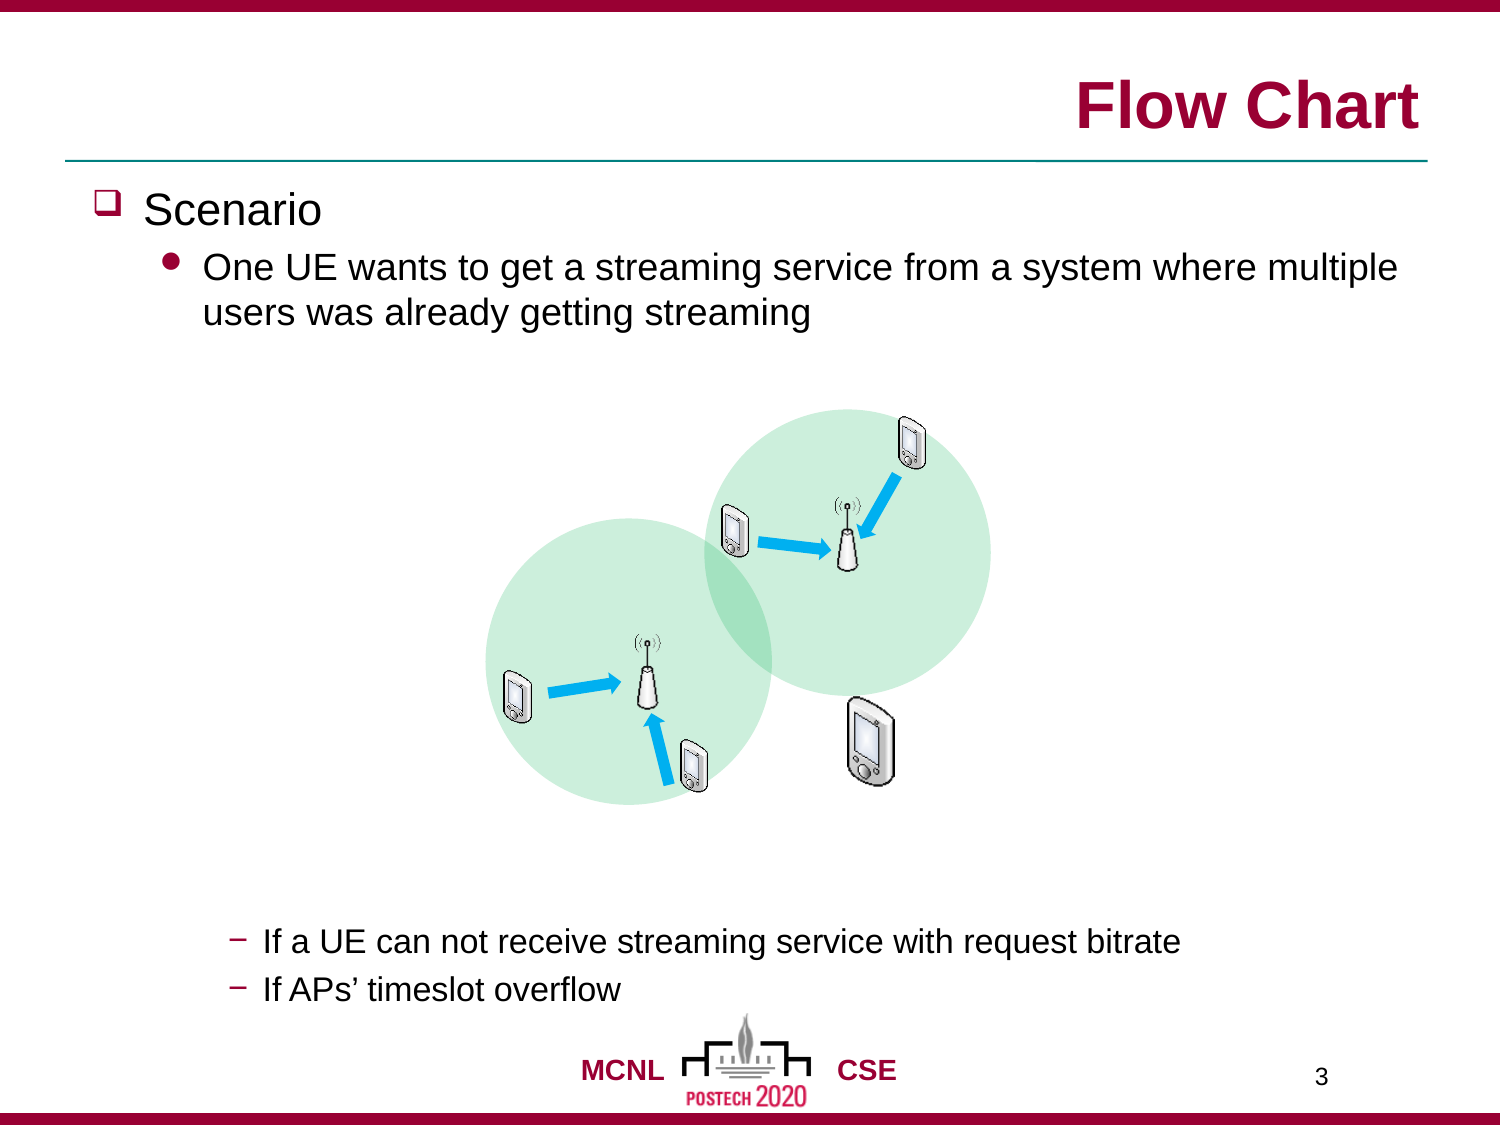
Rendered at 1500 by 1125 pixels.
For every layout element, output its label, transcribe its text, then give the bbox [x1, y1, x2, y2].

text_box [704, 409, 991, 696]
picture [720, 503, 749, 558]
text_box [485, 518, 772, 805]
list Scenario One UE wants to get a streaming service from a system where multiple users was already getting streaming If a UE can not receive streaming service with request bitrate If APs’ timeslot overflow [76, 172, 1427, 1024]
text_box [547, 672, 622, 699]
title Flow Chart [74, 36, 1436, 150]
slide_number 3 [1299, 1052, 1425, 1113]
picture [679, 738, 708, 793]
picture [672, 1024, 820, 1111]
picture [898, 415, 927, 470]
picture [503, 669, 532, 724]
picture [847, 694, 896, 788]
text_box [757, 536, 829, 561]
picture [834, 496, 869, 581]
text_box [648, 726, 674, 787]
text_box [874, 471, 902, 527]
picture [633, 634, 668, 718]
